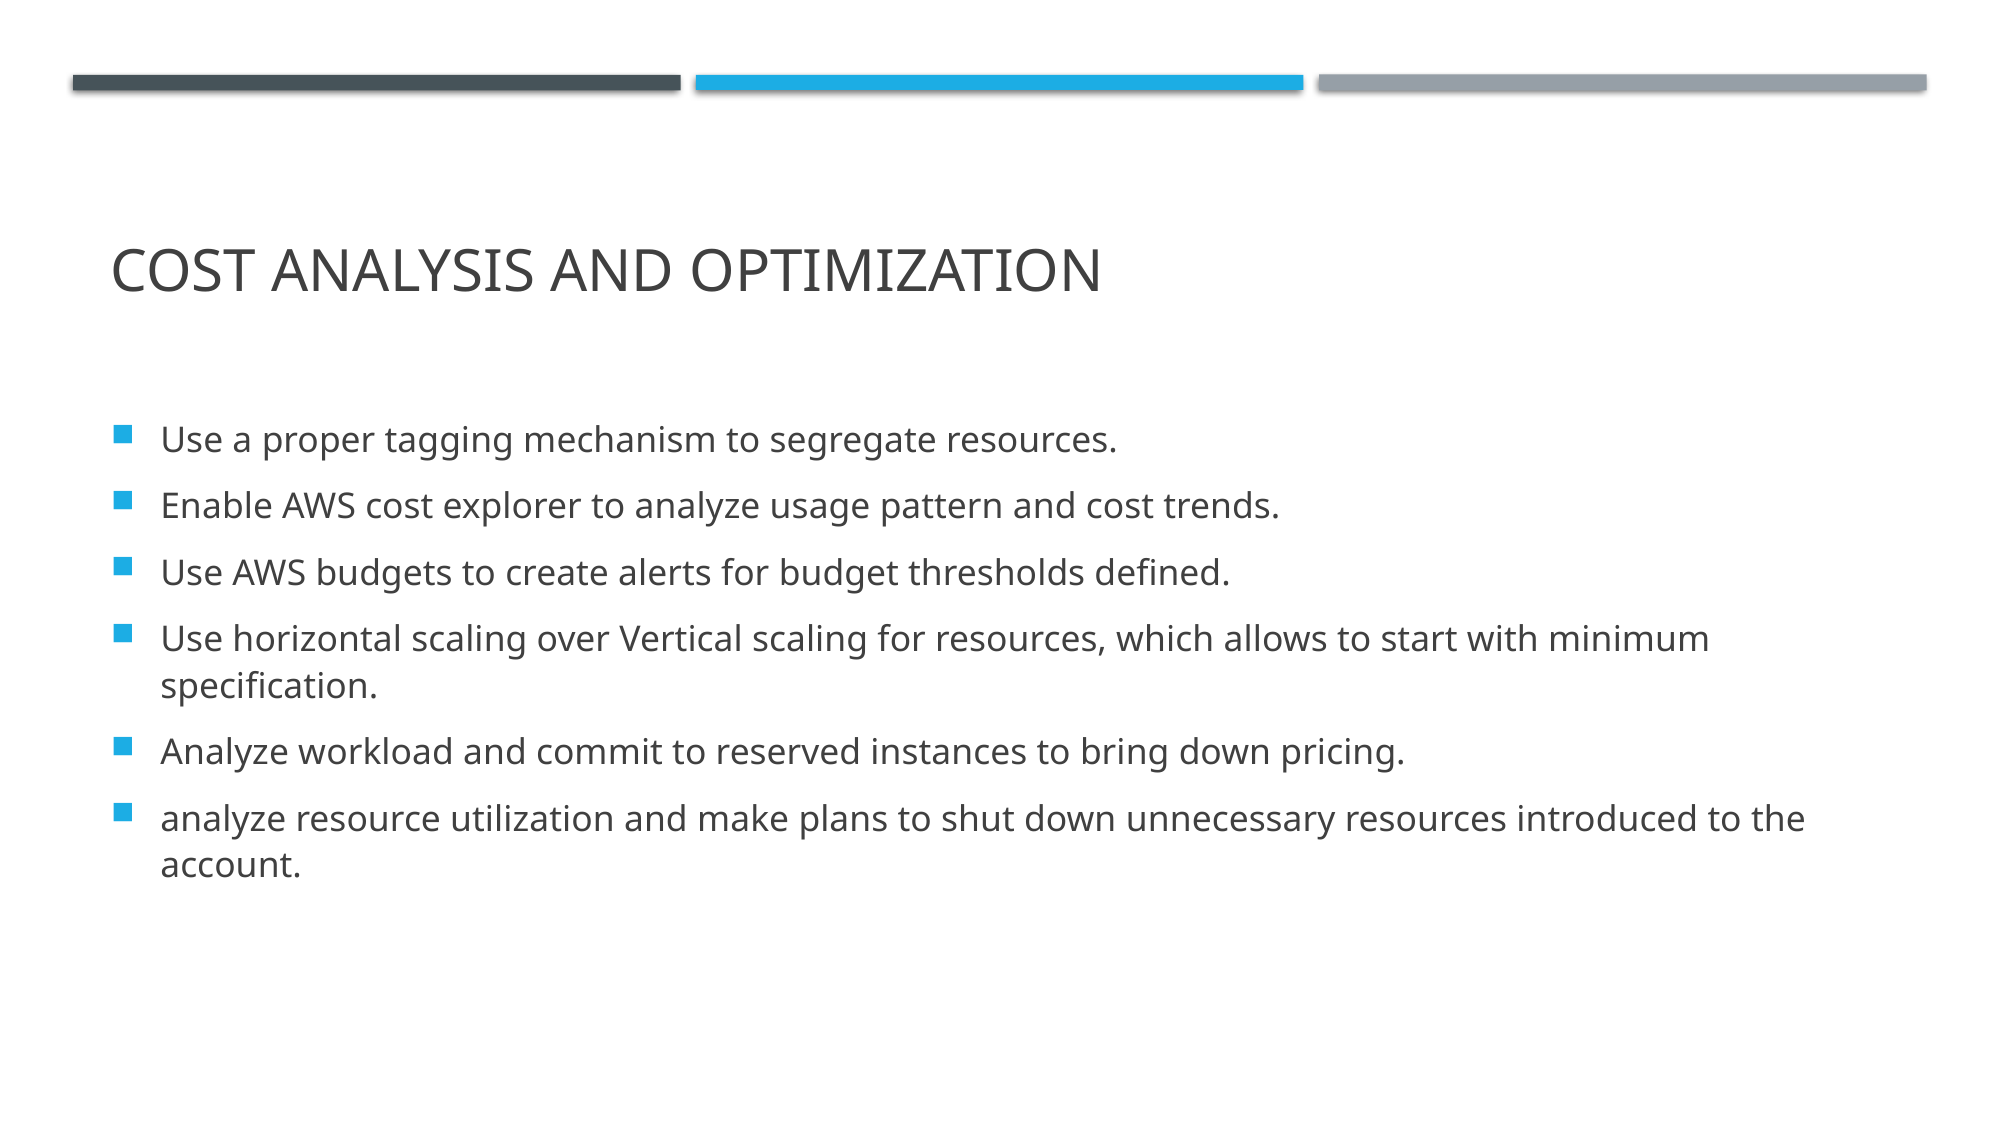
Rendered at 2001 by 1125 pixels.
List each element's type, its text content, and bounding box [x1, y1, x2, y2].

title Cost analysis and optimization [95, 115, 1905, 311]
list Use a proper tagging mechanism to segregate resources. Enable AWS cost explorer to analyze usage pattern and cost trends. Use AWS budgets to create alerts for budget thresholds defined. Use horizontal scaling over Vertical scaling for resources, which allows to start with minimum specification. Analyze workload and commit to reserved instances to bring down pricing. analyze resource utilization and make plans to shut down unnecessary resources introduced to the account. [95, 383, 1905, 981]
